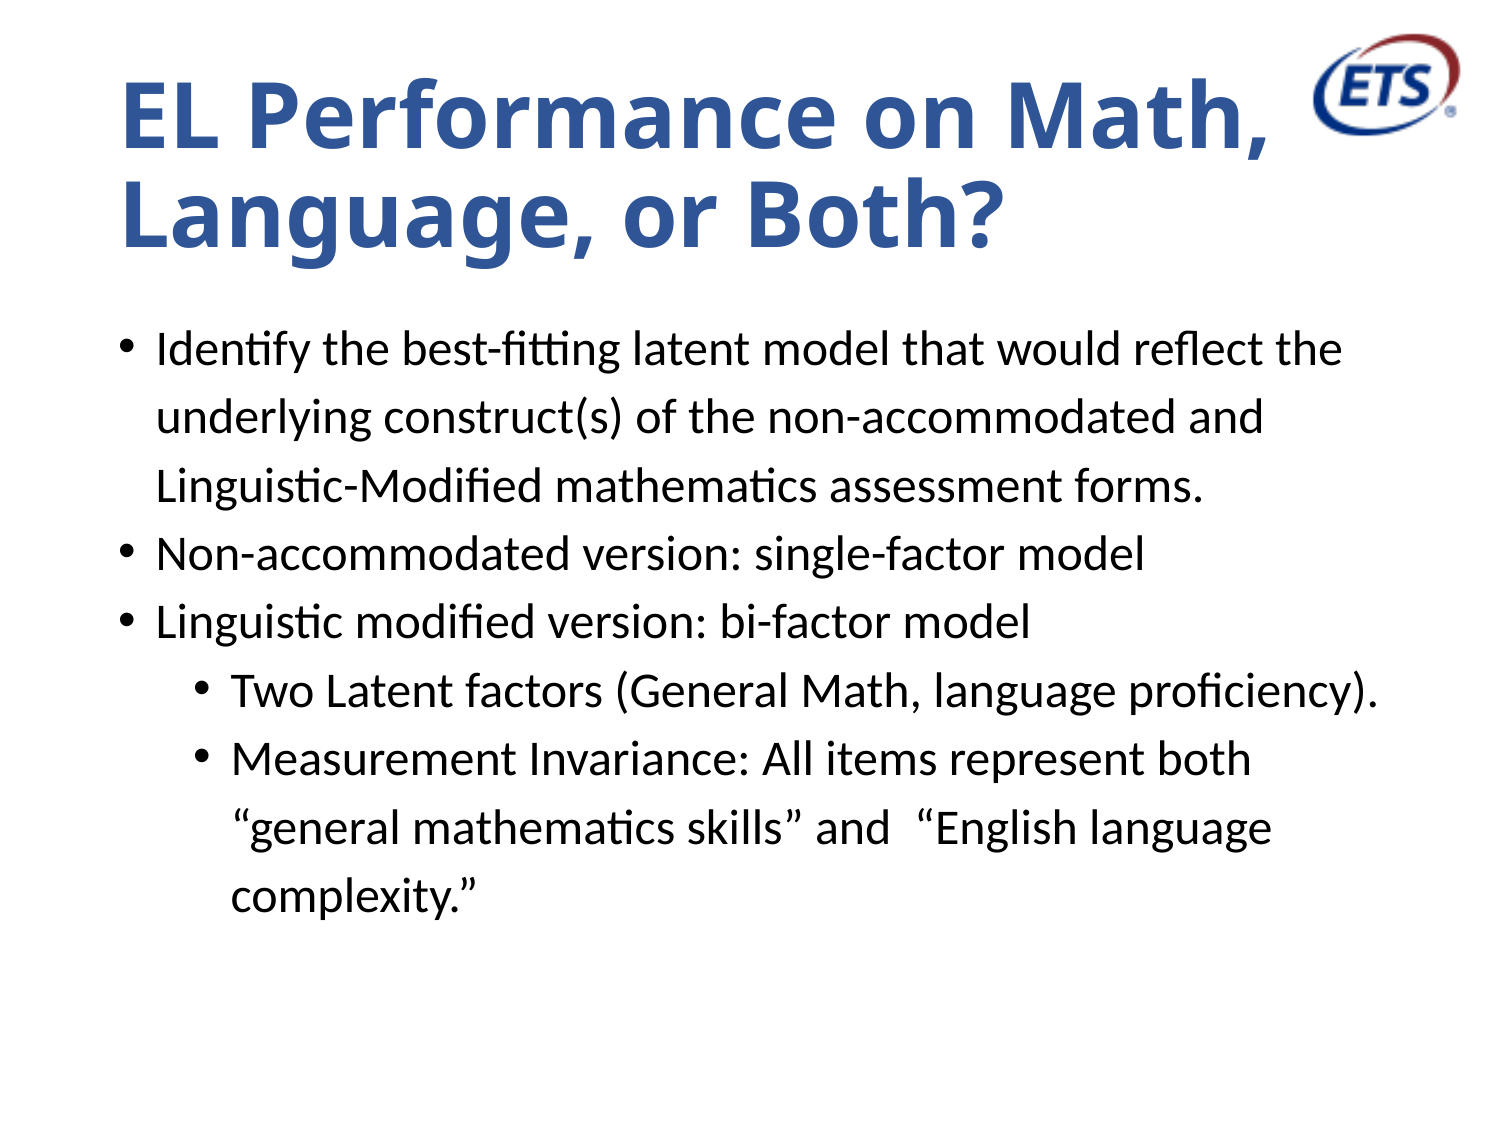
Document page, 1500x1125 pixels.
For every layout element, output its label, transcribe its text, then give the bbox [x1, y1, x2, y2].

title EL Performance on Math, Language, or Both? [103, 59, 1397, 278]
picture [1309, 32, 1466, 139]
list Identify the best-fitting latent model that would reflect the underlying construct(s) of the non-accommodated and Linguistic-Modified mathematics assessment forms. Non-accommodated version: single-factor model Linguistic modified version: bi-factor model Two Latent factors (General Math, language proficiency). Measurement Invariance: All items represent both “general mathematics skills” and “English language complexity.” [103, 299, 1397, 1014]
